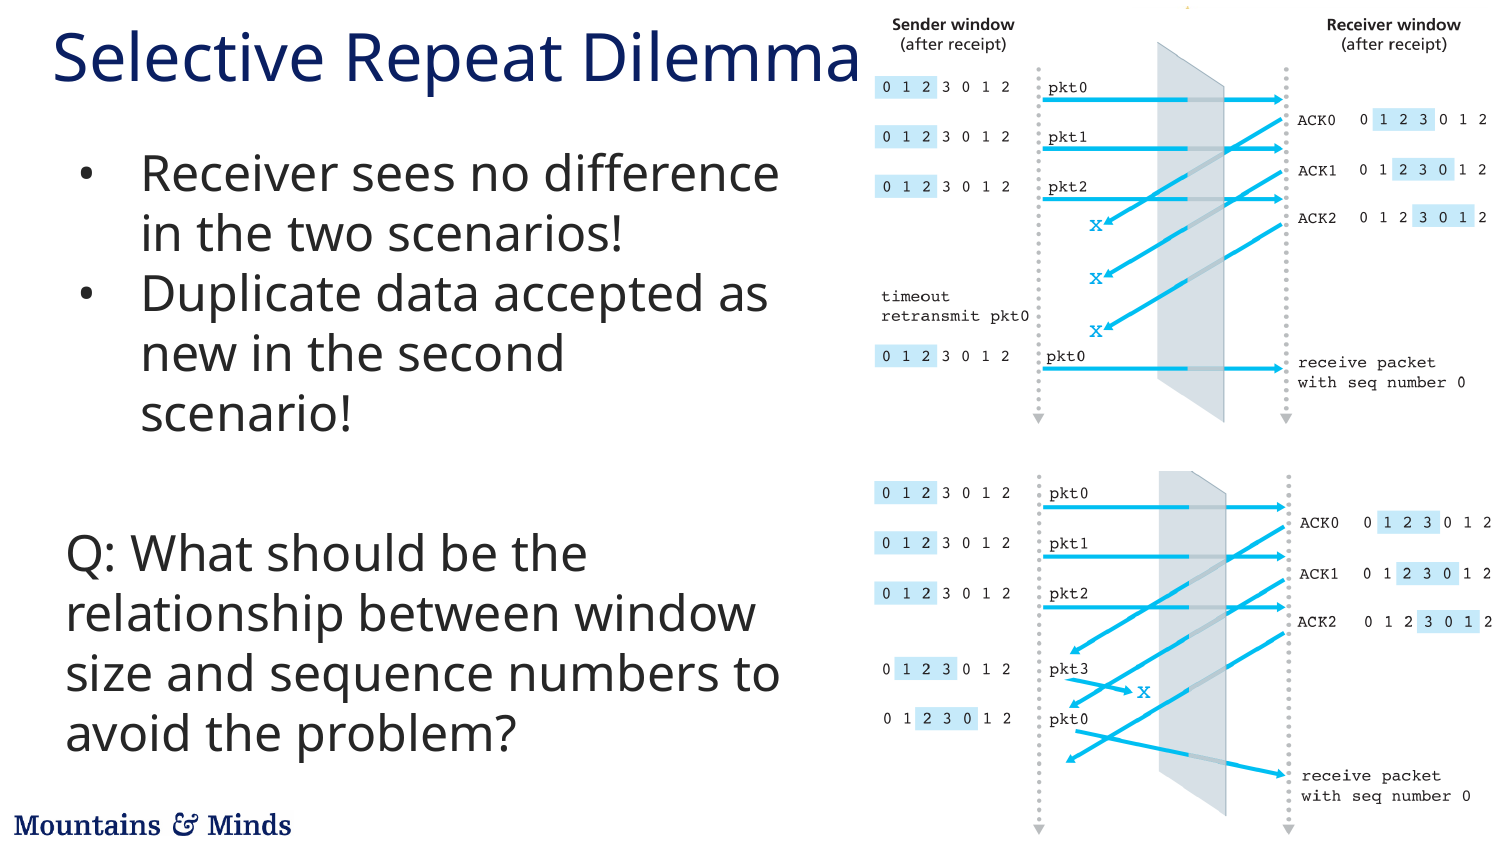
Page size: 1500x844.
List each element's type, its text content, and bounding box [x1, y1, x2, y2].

picture [869, 471, 1497, 836]
picture [871, 6, 1494, 424]
picture [12, 810, 294, 836]
title Selective Repeat Dilemma [37, 9, 869, 100]
list Receiver sees no difference in the two scenarios! Duplicate data accepted as new in the second scenario! Q: What should be the relationship between window size and sequence numbers to avoid the problem? [50, 134, 802, 797]
